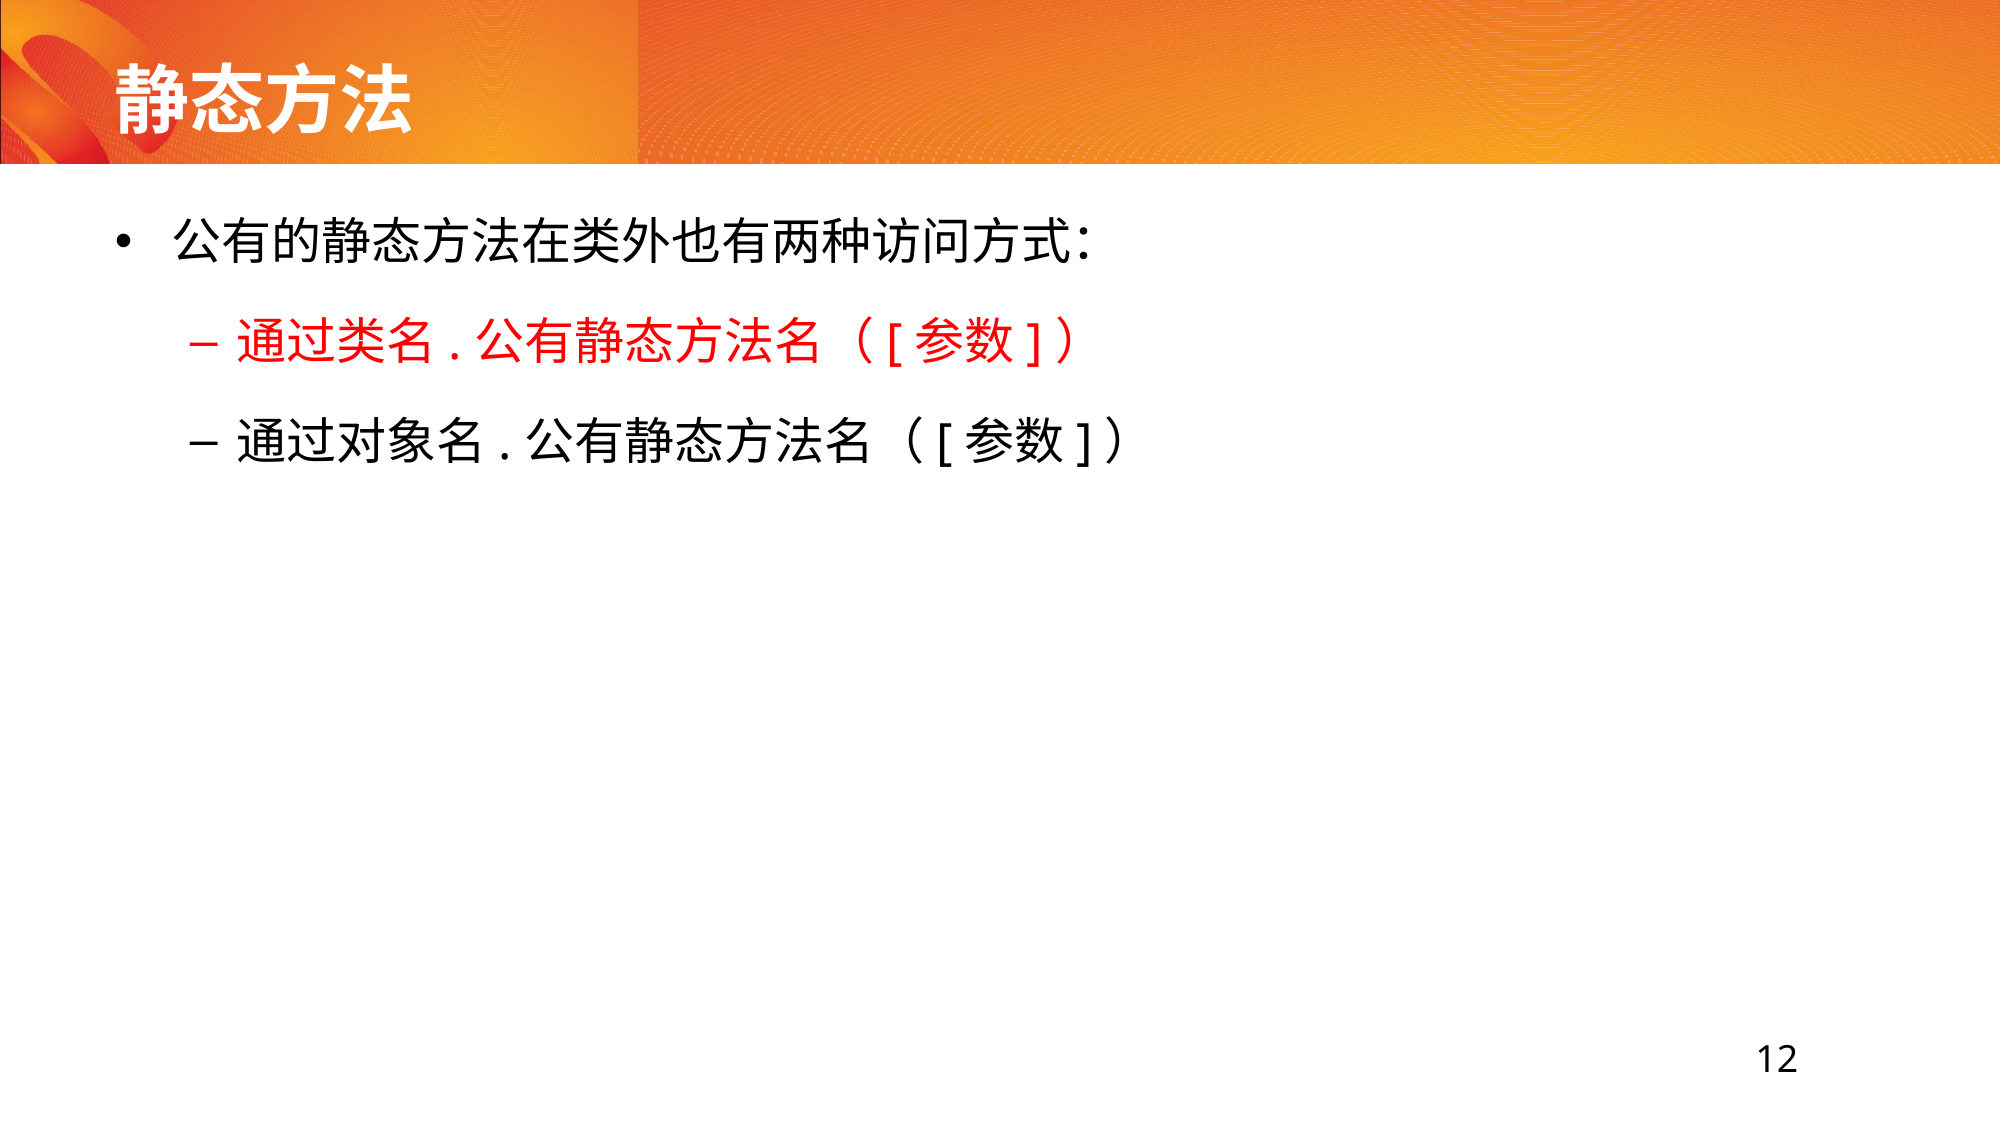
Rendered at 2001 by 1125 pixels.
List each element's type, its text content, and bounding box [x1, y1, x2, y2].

picture [0, 0, 2000, 164]
list 公有的静态方法在类外也有两种访问方式： 通过类名.公有静态方法名（[参数]） 通过对象名.公有静态方法名（[参数]） [99, 190, 1900, 1005]
title 静态方法 [99, 45, 1900, 167]
